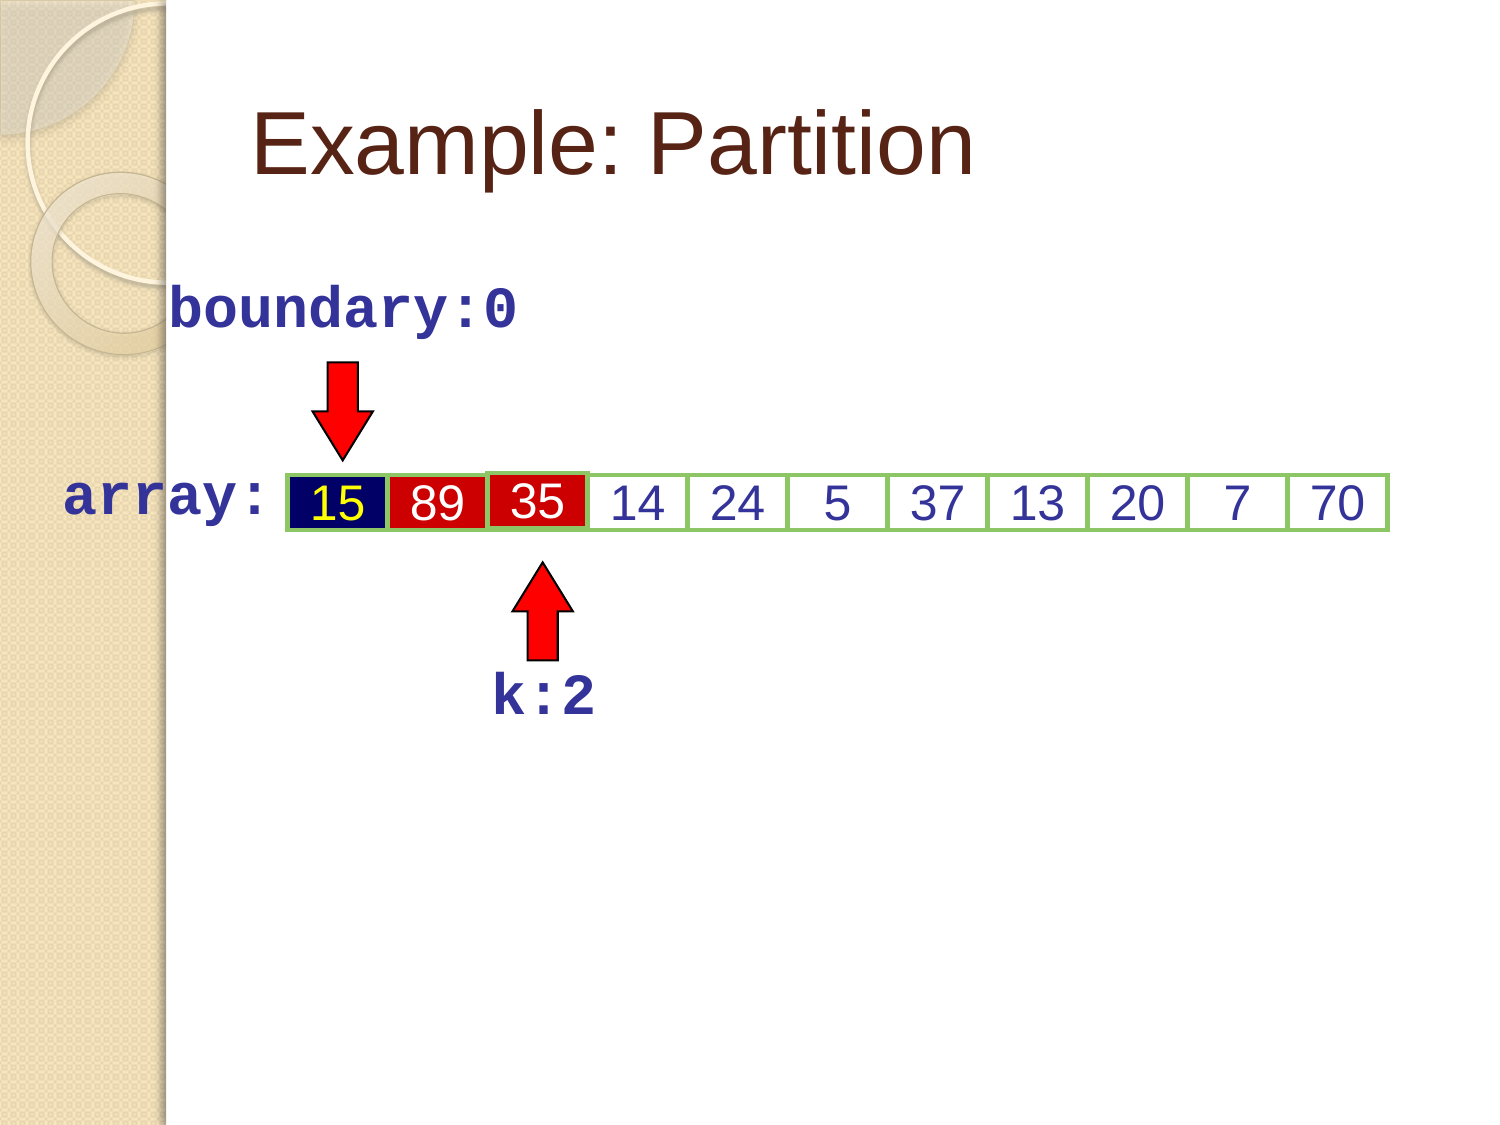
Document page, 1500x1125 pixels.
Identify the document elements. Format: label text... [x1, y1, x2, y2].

text_box 20 [1087, 474, 1187, 531]
text_box 37 [887, 474, 987, 531]
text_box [337, 562, 751, 737]
text_box 15 [287, 474, 387, 531]
text_box 13 [987, 474, 1087, 531]
text_box 24 [687, 474, 787, 531]
text_box [312, 362, 373, 461]
title Example: Partition [235, 45, 1466, 233]
text_box boundary:0 [137, 274, 550, 347]
text_box 89 [387, 474, 487, 531]
text_box 5 [787, 474, 887, 531]
text_box 14 [587, 474, 687, 531]
text_box 7 [1187, 474, 1287, 531]
text_box 70 [1287, 474, 1388, 531]
text_box array: [0, 462, 288, 534]
text_box 35 [487, 473, 588, 529]
